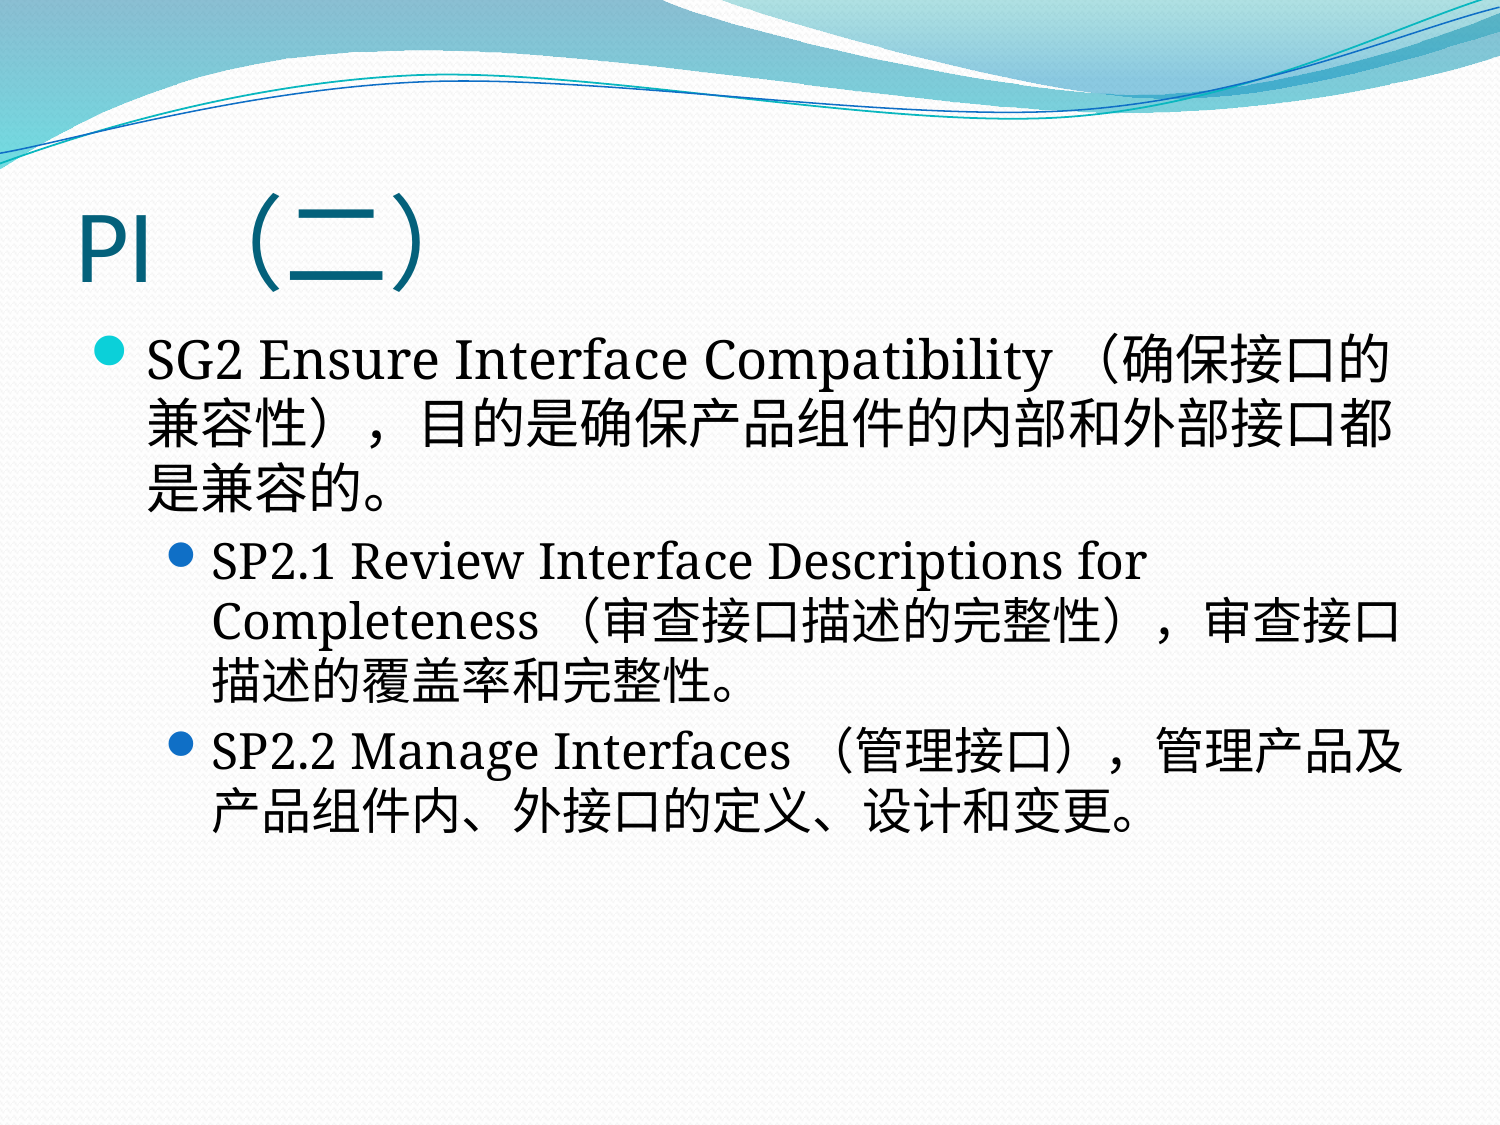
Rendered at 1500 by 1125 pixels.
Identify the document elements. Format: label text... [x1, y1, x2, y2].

title PI（二） [75, 115, 1425, 304]
list SG2 Ensure Interface Compatibility（确保接口的兼容性），目的是确保产品组件的内部和外部接口都是兼容的。 SP2.1 Review Interface Descriptions for Completeness（审查接口描述的完整性），审查接口描述的覆盖率和完整性。 SP2.2 Manage Interfaces（管理接口），管理产品及产品组件内、外接口的定义、设计和变更。 [75, 317, 1425, 1038]
